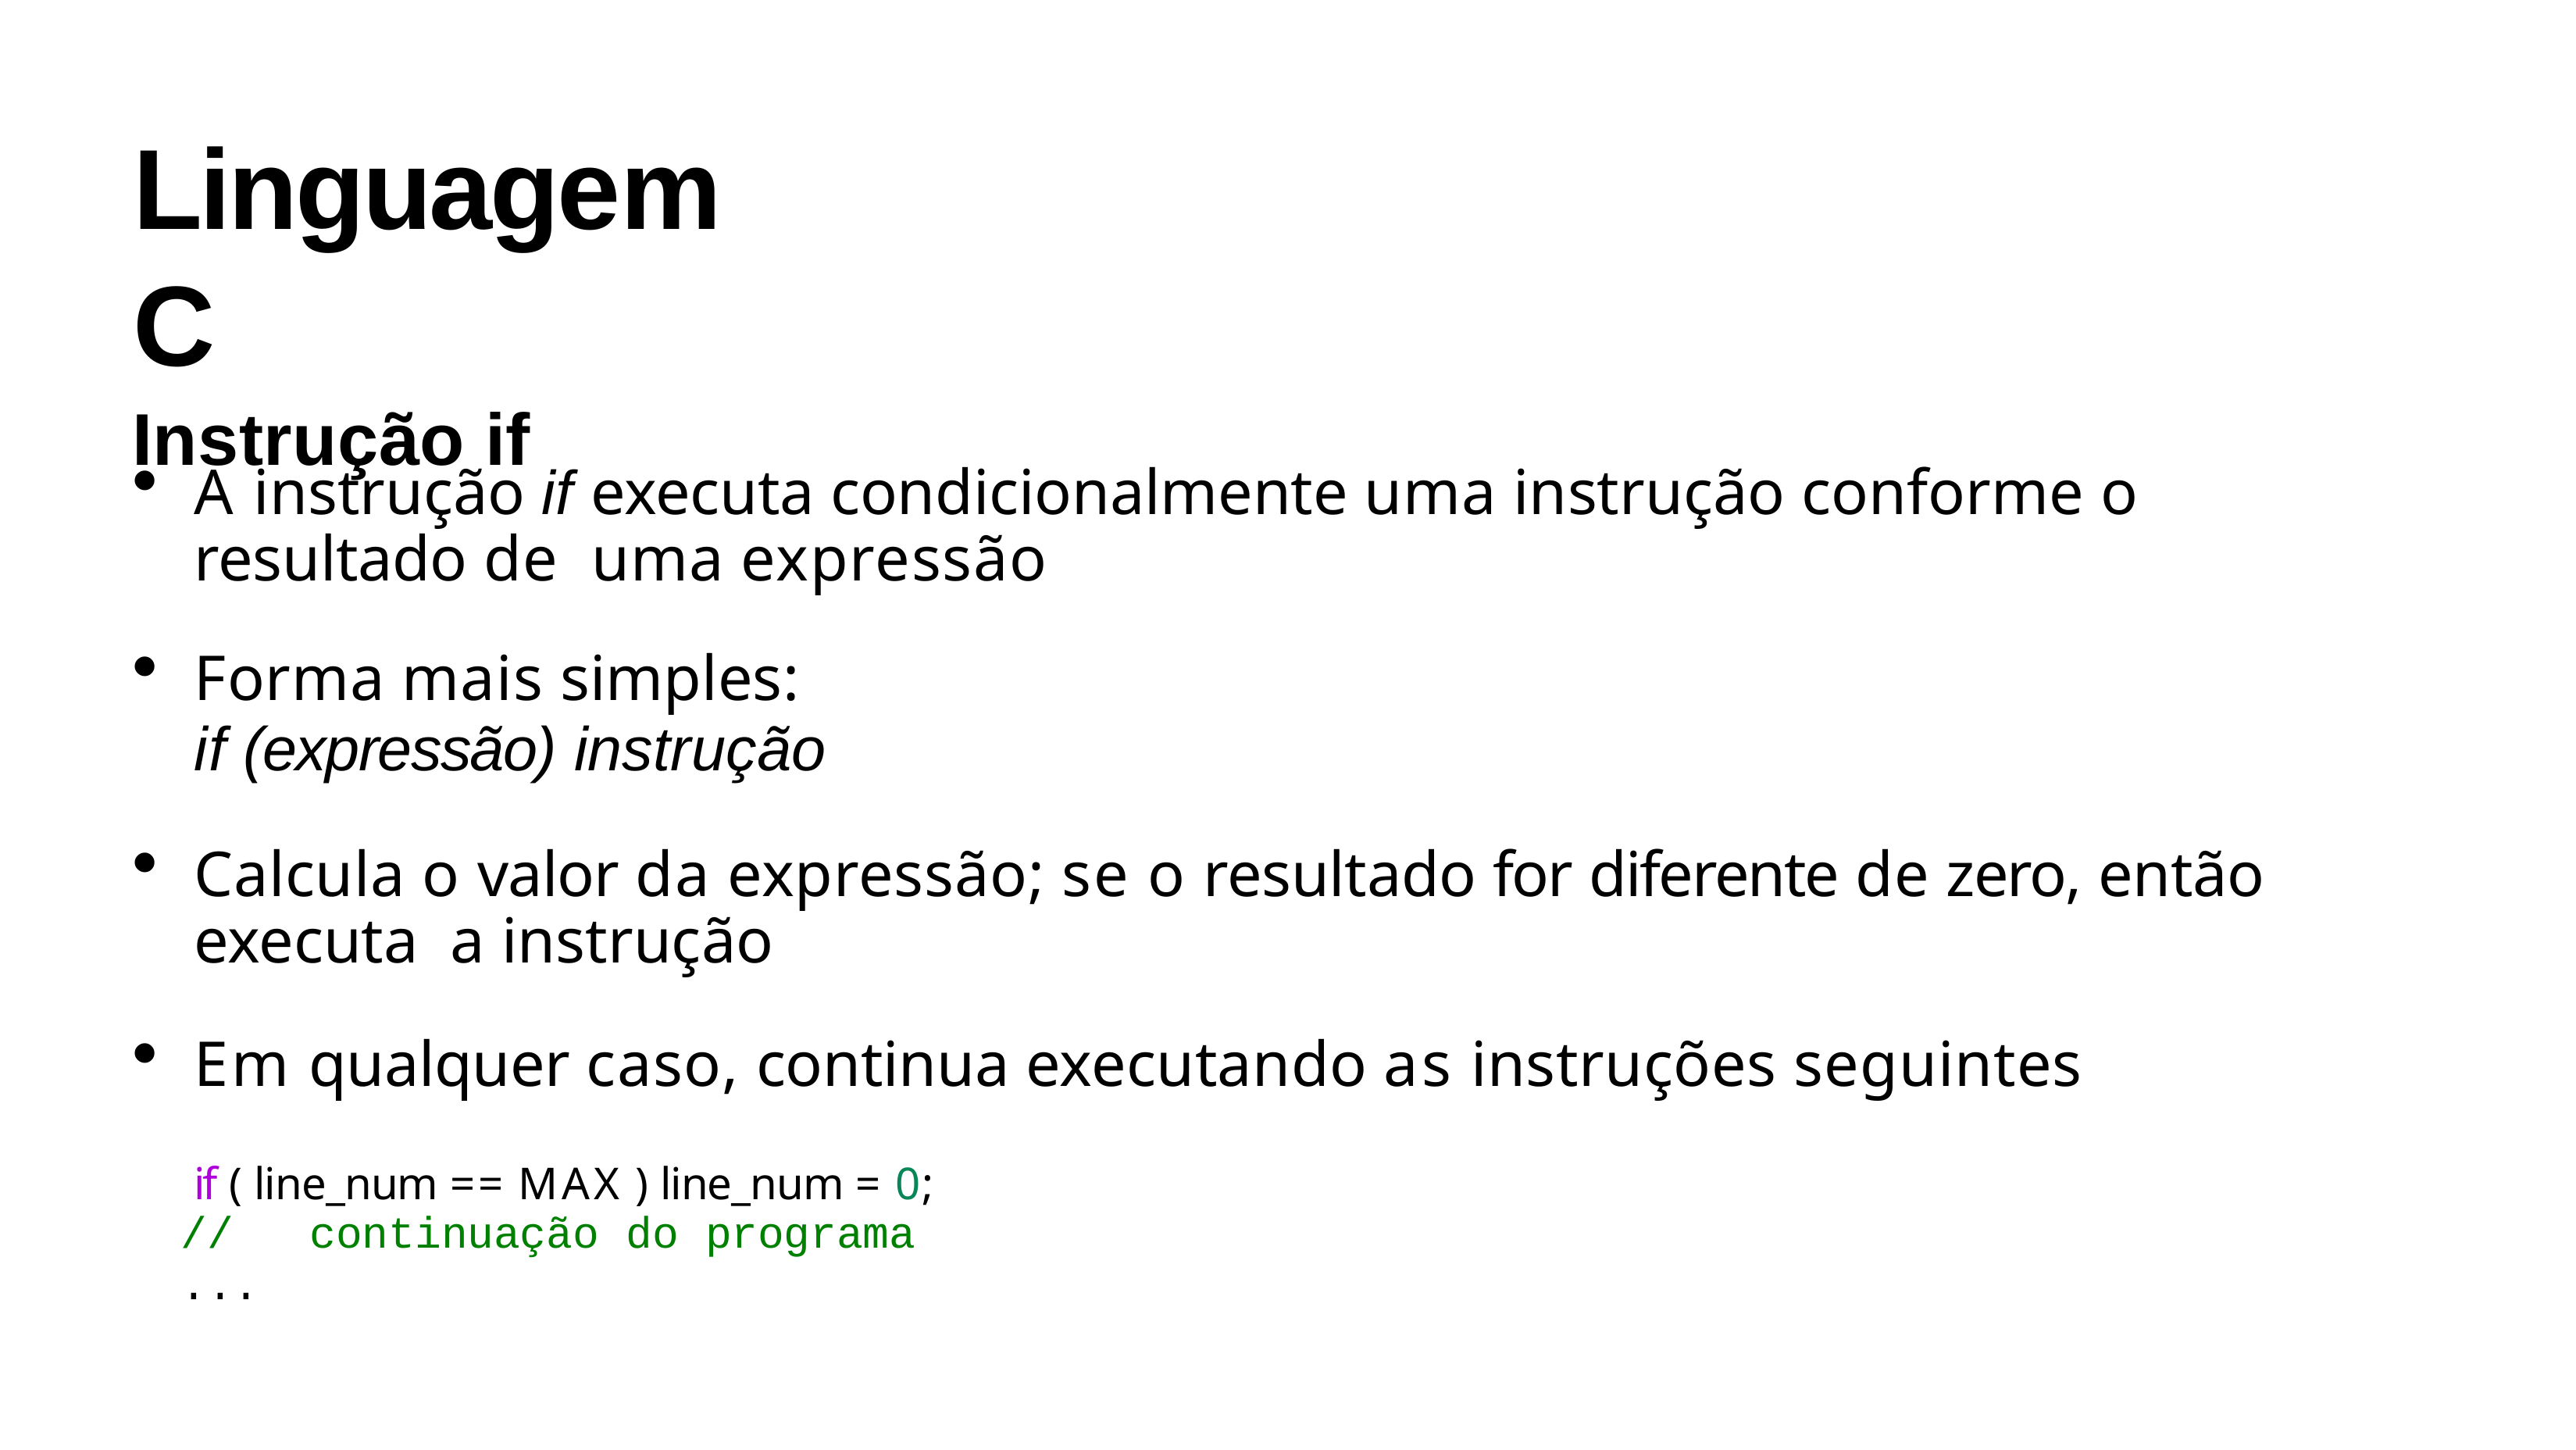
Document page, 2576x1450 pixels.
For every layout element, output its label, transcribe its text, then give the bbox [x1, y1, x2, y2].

text_box A instrução if executa condicionalmente uma instrução conforme o resultado de uma expressão Forma mais simples: if (expressão) instrução Calcula o valor da expressão; se o resultado for diferente de zero, então executa a instrução Em qualquer caso, continua executando as instruções seguintes if ( line_num == MAX ) line_num = 0; // continuação do programa ... [130, 449, 2419, 1309]
title Linguagem C Instrução if [130, 113, 834, 449]
